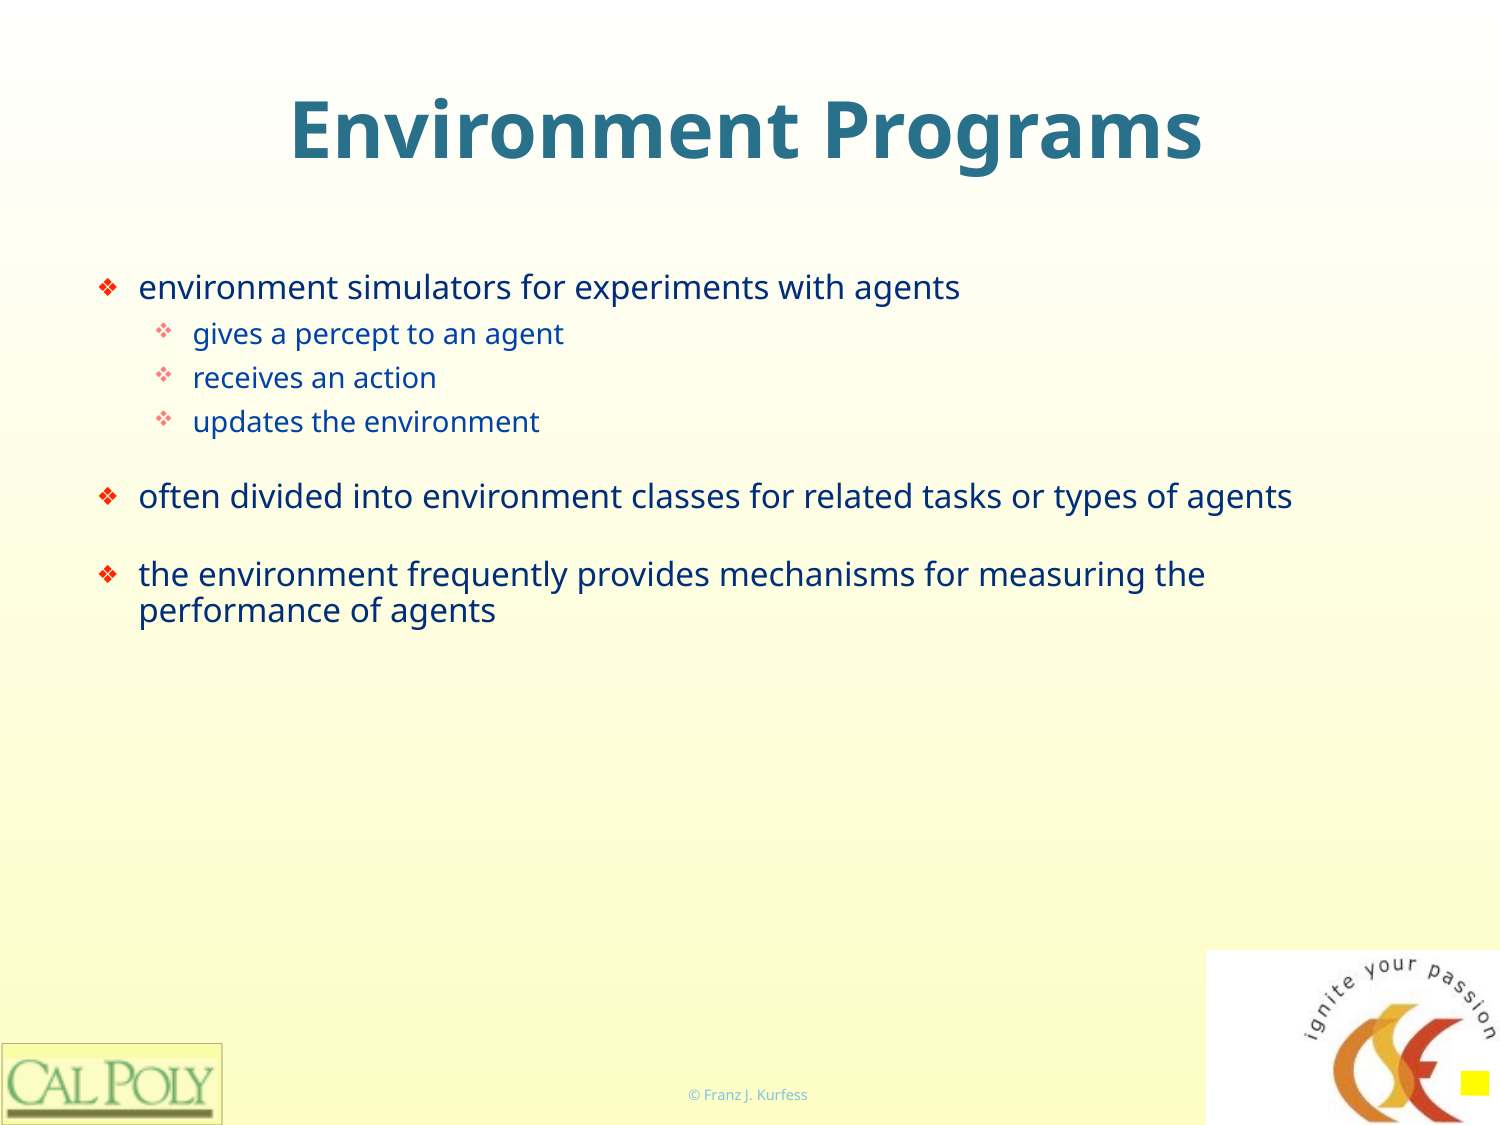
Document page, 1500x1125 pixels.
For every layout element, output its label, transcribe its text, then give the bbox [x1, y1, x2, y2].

slide_number [1460, 1070, 1490, 1097]
list environment simulators for experiments with agents gives a percept to an agent receives an action updates the environment often divided into environment classes for related tasks or types of agents the environment frequently provides mechanisms for measuring the performance of agents [90, 264, 1410, 1049]
picture [1206, 950, 1500, 1125]
title Environment Programs [90, 0, 1410, 255]
